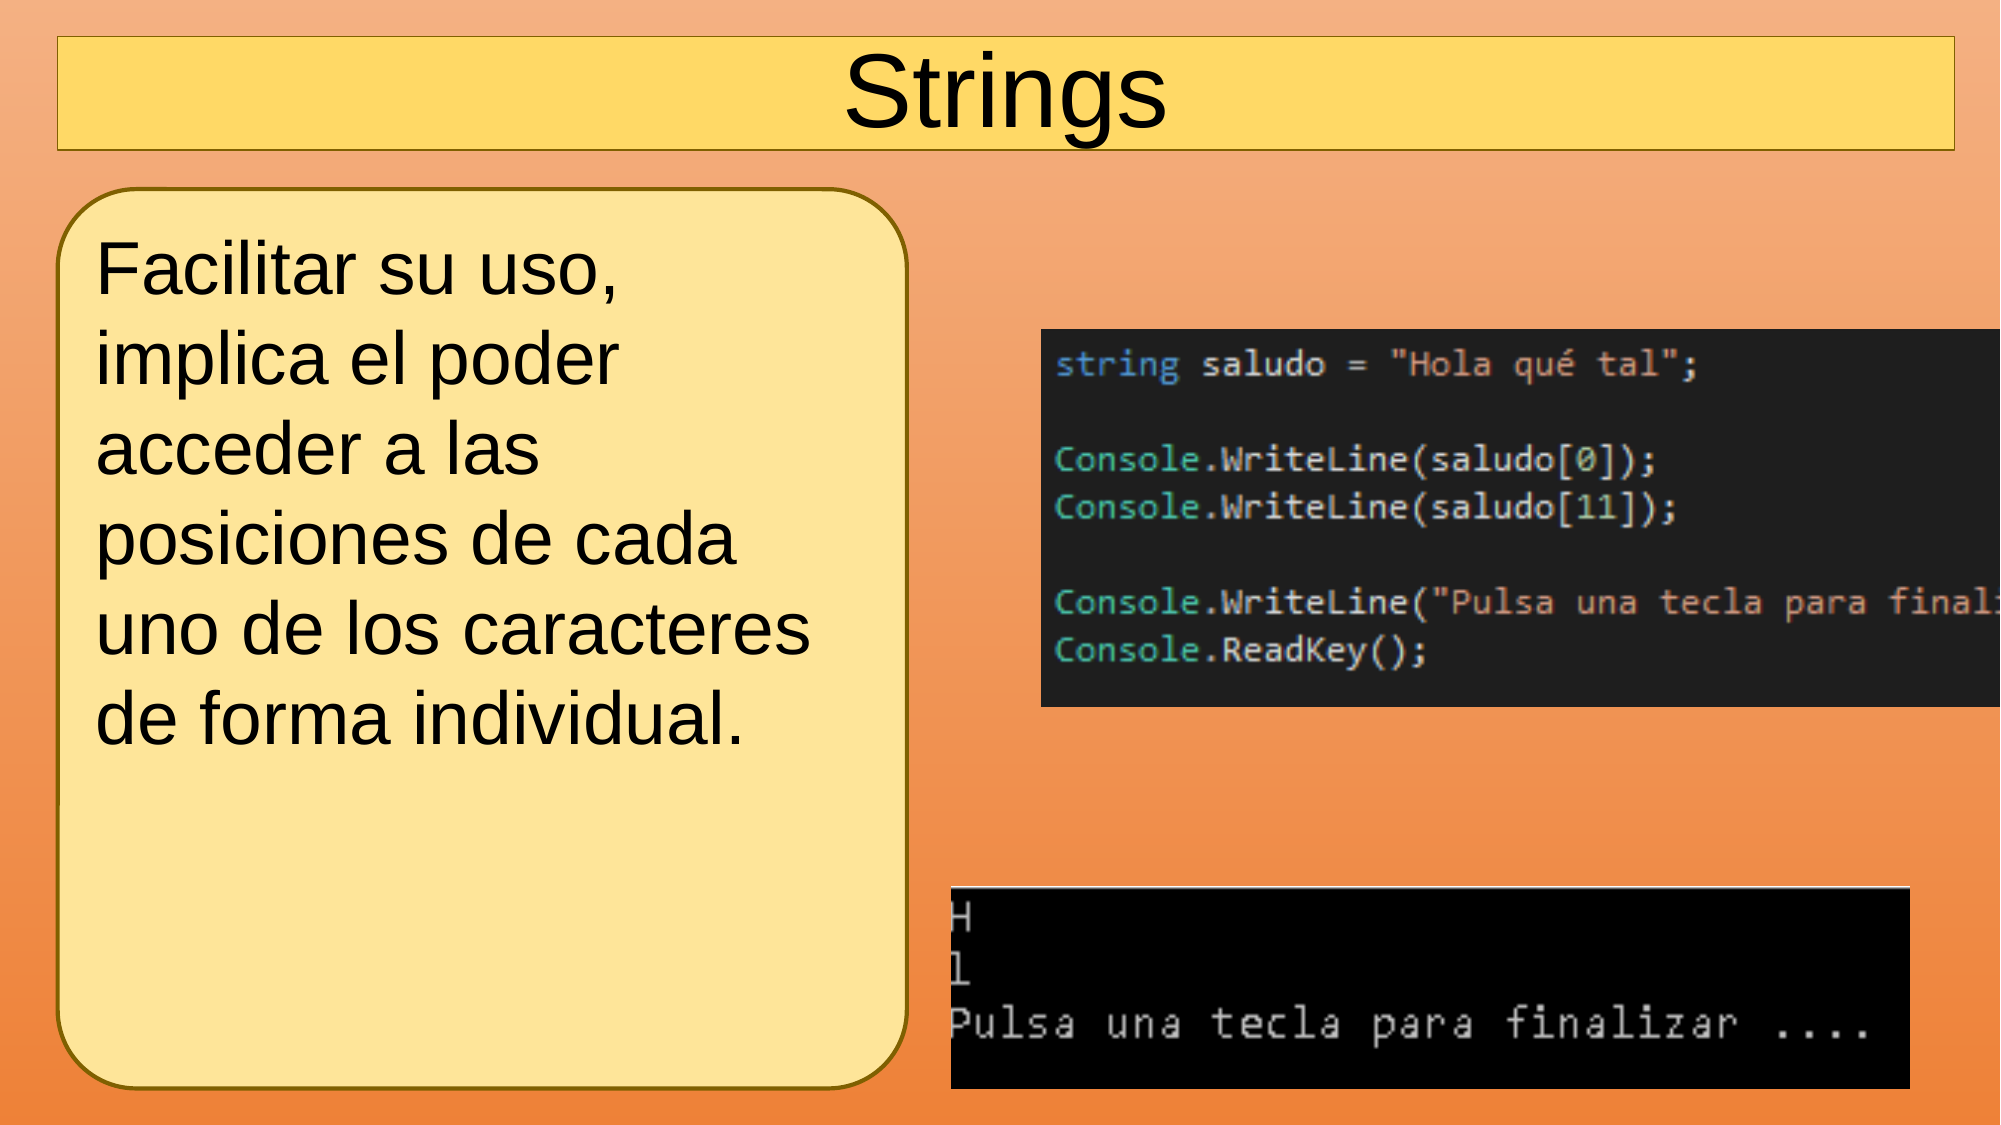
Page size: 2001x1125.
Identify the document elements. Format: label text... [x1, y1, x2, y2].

picture [951, 886, 1911, 1089]
text_box Facilitar su uso, implica el poder acceder a las posiciones de cada uno de los caracteres de forma individual. [57, 189, 907, 1089]
picture [1041, 328, 2000, 708]
title Strings [57, 36, 1955, 150]
